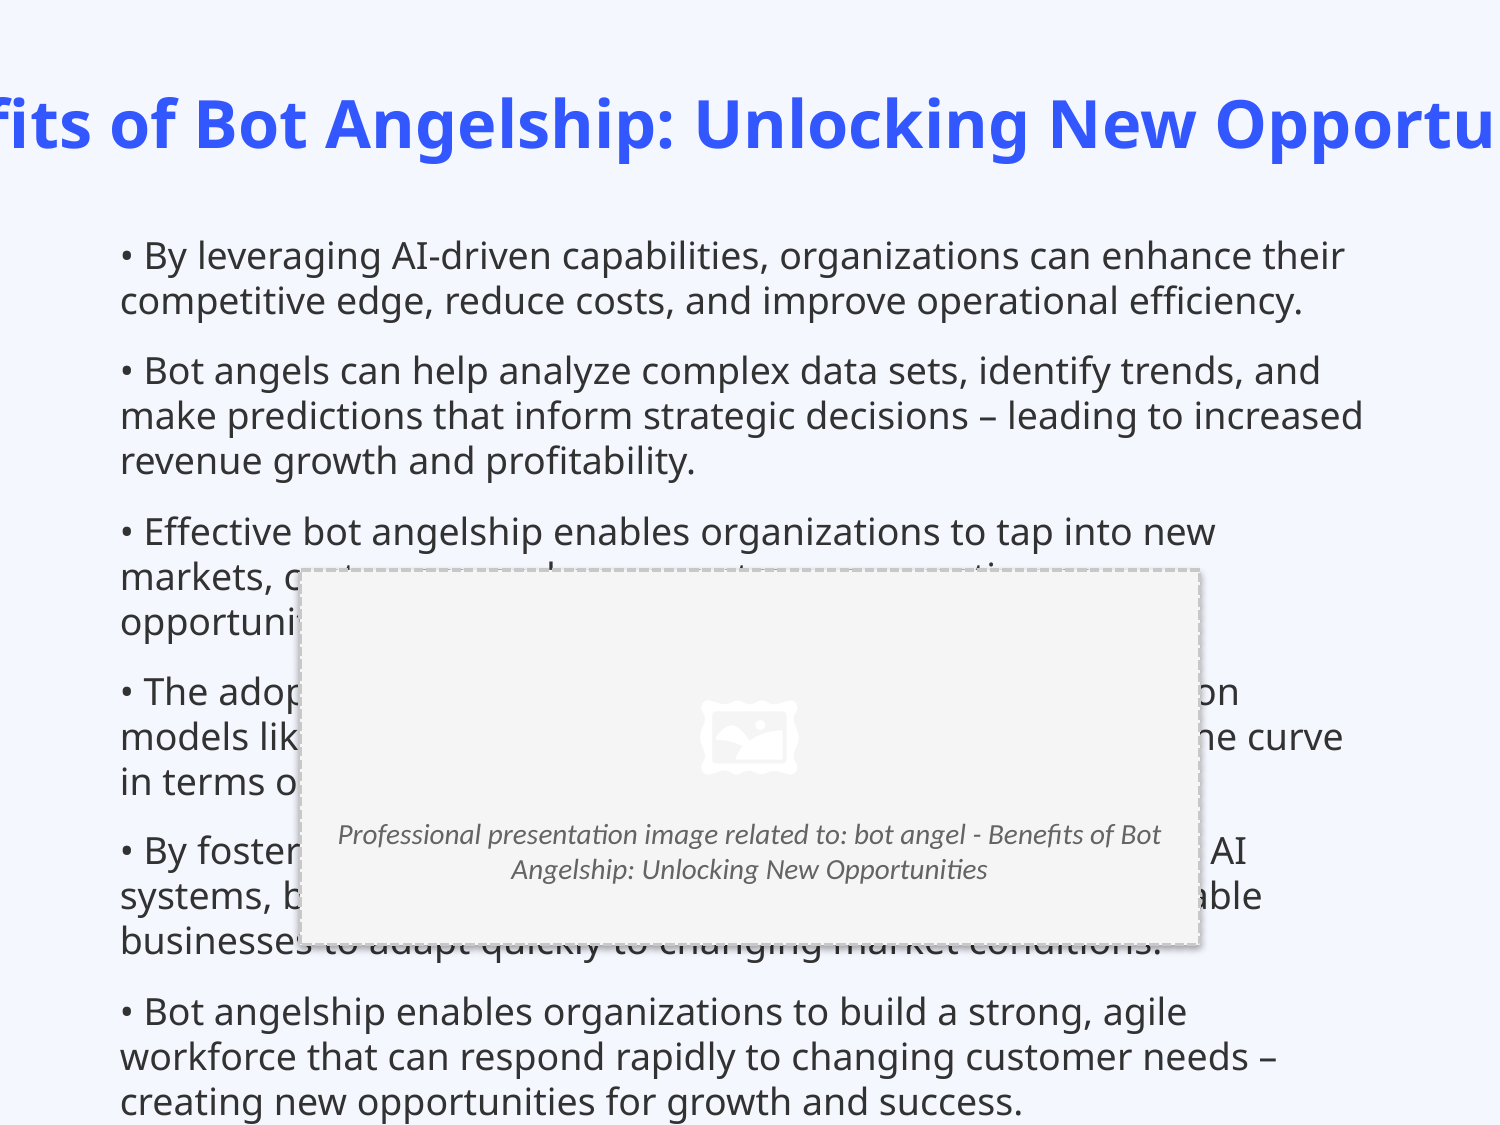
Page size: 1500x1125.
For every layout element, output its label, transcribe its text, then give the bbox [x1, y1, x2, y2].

text_box Benefits of Bot Angelship: Unlocking New Opportunities [0, 74, 1500, 170]
text_box • By leveraging AI-driven capabilities, organizations can enhance their competitive edge, reduce costs, and improve operational efficiency. • Bot angels can help analyze complex data sets, identify trends, and make predictions that inform strategic decisions – leading to increased revenue growth and profitability. • Effective bot angelship enables organizations to tap into new markets, customers, and revenue streams – creating new opportunities for growth and expansion. • The adoption of AI-driven solutions by human-AI collaboration models like bot angels can help organizations stay ahead of the curve in terms of innovation and technological advancements. • By fostering a culture of collaboration between humans and AI systems, bot angels can drive cultural transformation and enable businesses to adapt quickly to changing market conditions. • Bot angelship enables organizations to build a strong, agile workforce that can respond rapidly to changing customer needs – creating new opportunities for growth and success. [104, 224, 1380, 1125]
text_box 🖼️ Professional presentation image related to: bot angel - Benefits of Bot Angelship: Unlocking New Opportunities [299, 569, 1201, 946]
